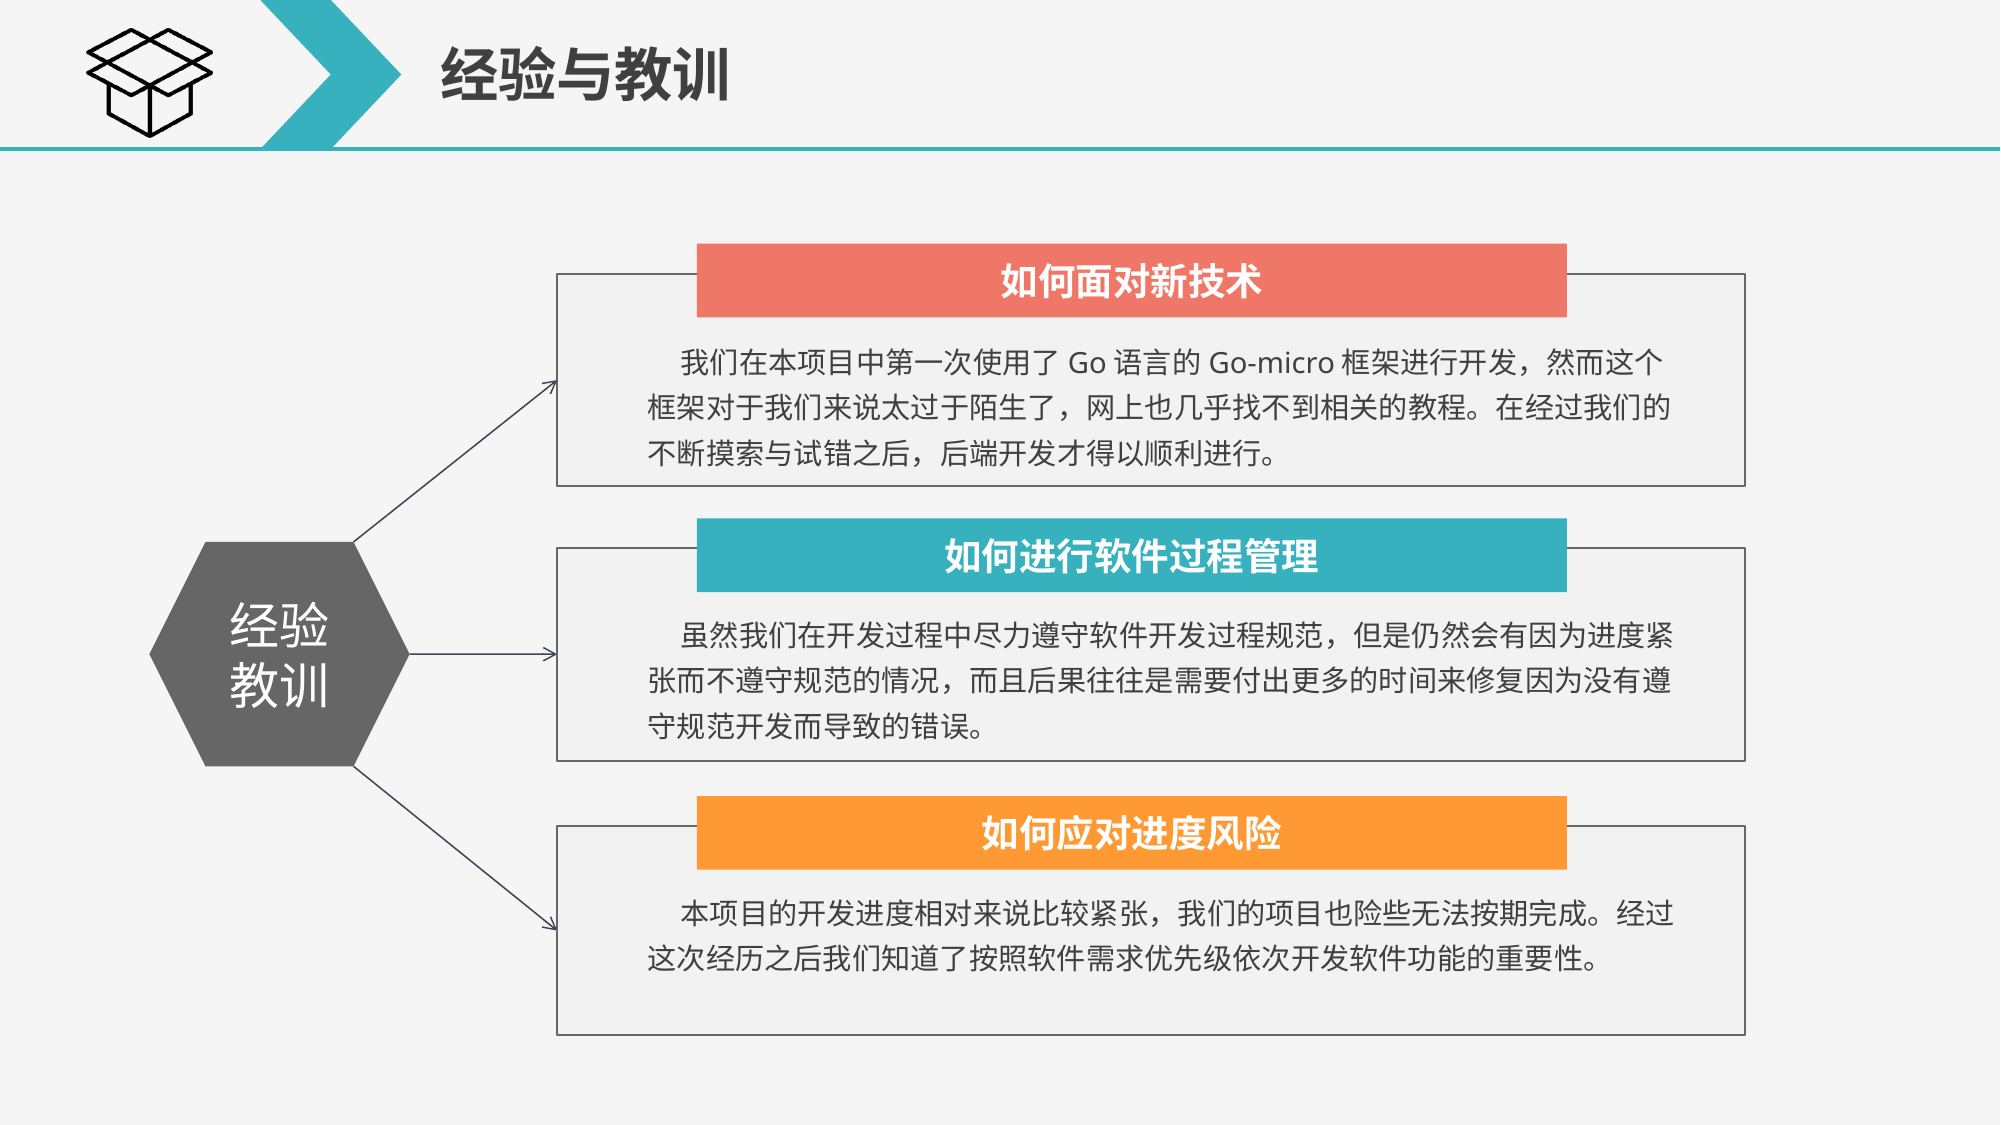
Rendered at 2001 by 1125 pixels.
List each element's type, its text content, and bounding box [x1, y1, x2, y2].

text_box [555, 272, 1748, 488]
text_box 如何应对进度风险 [695, 794, 1569, 872]
text_box 如何面对新技术 [695, 242, 1569, 320]
picture [86, 10, 214, 138]
text_box 经验与教训 [425, 31, 1278, 116]
text_box 我们在本项目中第一次使用了Go语言的Go-micro框架进行开发，然而这个框架对于我们来说太过于陌生了，网上也几乎找不到相关的教程。在经过我们的不断摸索与试错之后，后端开发才得以顺利进行。 [632, 326, 1698, 478]
text_box 本项目的开发进度相对来说比较紧张，我们的项目也险些无法按期完成。经过这次经历之后我们知道了按照软件需求优先级依次开发软件功能的重要性。 [632, 877, 1700, 983]
text_box [555, 824, 1748, 1037]
text_box 虽然我们在开发过程中尽力遵守软件开发过程规范，但是仍然会有因为进度紧张而不遵守规范的情况，而且后果往往是需要付出更多的时间来修复因为没有遵守规范开发而导致的错误。 [632, 599, 1709, 751]
text_box [555, 546, 1748, 763]
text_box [353, 766, 558, 931]
text_box 如何进行软件过程管理 [695, 516, 1569, 594]
text_box 经验教训 [147, 539, 412, 769]
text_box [353, 379, 558, 543]
